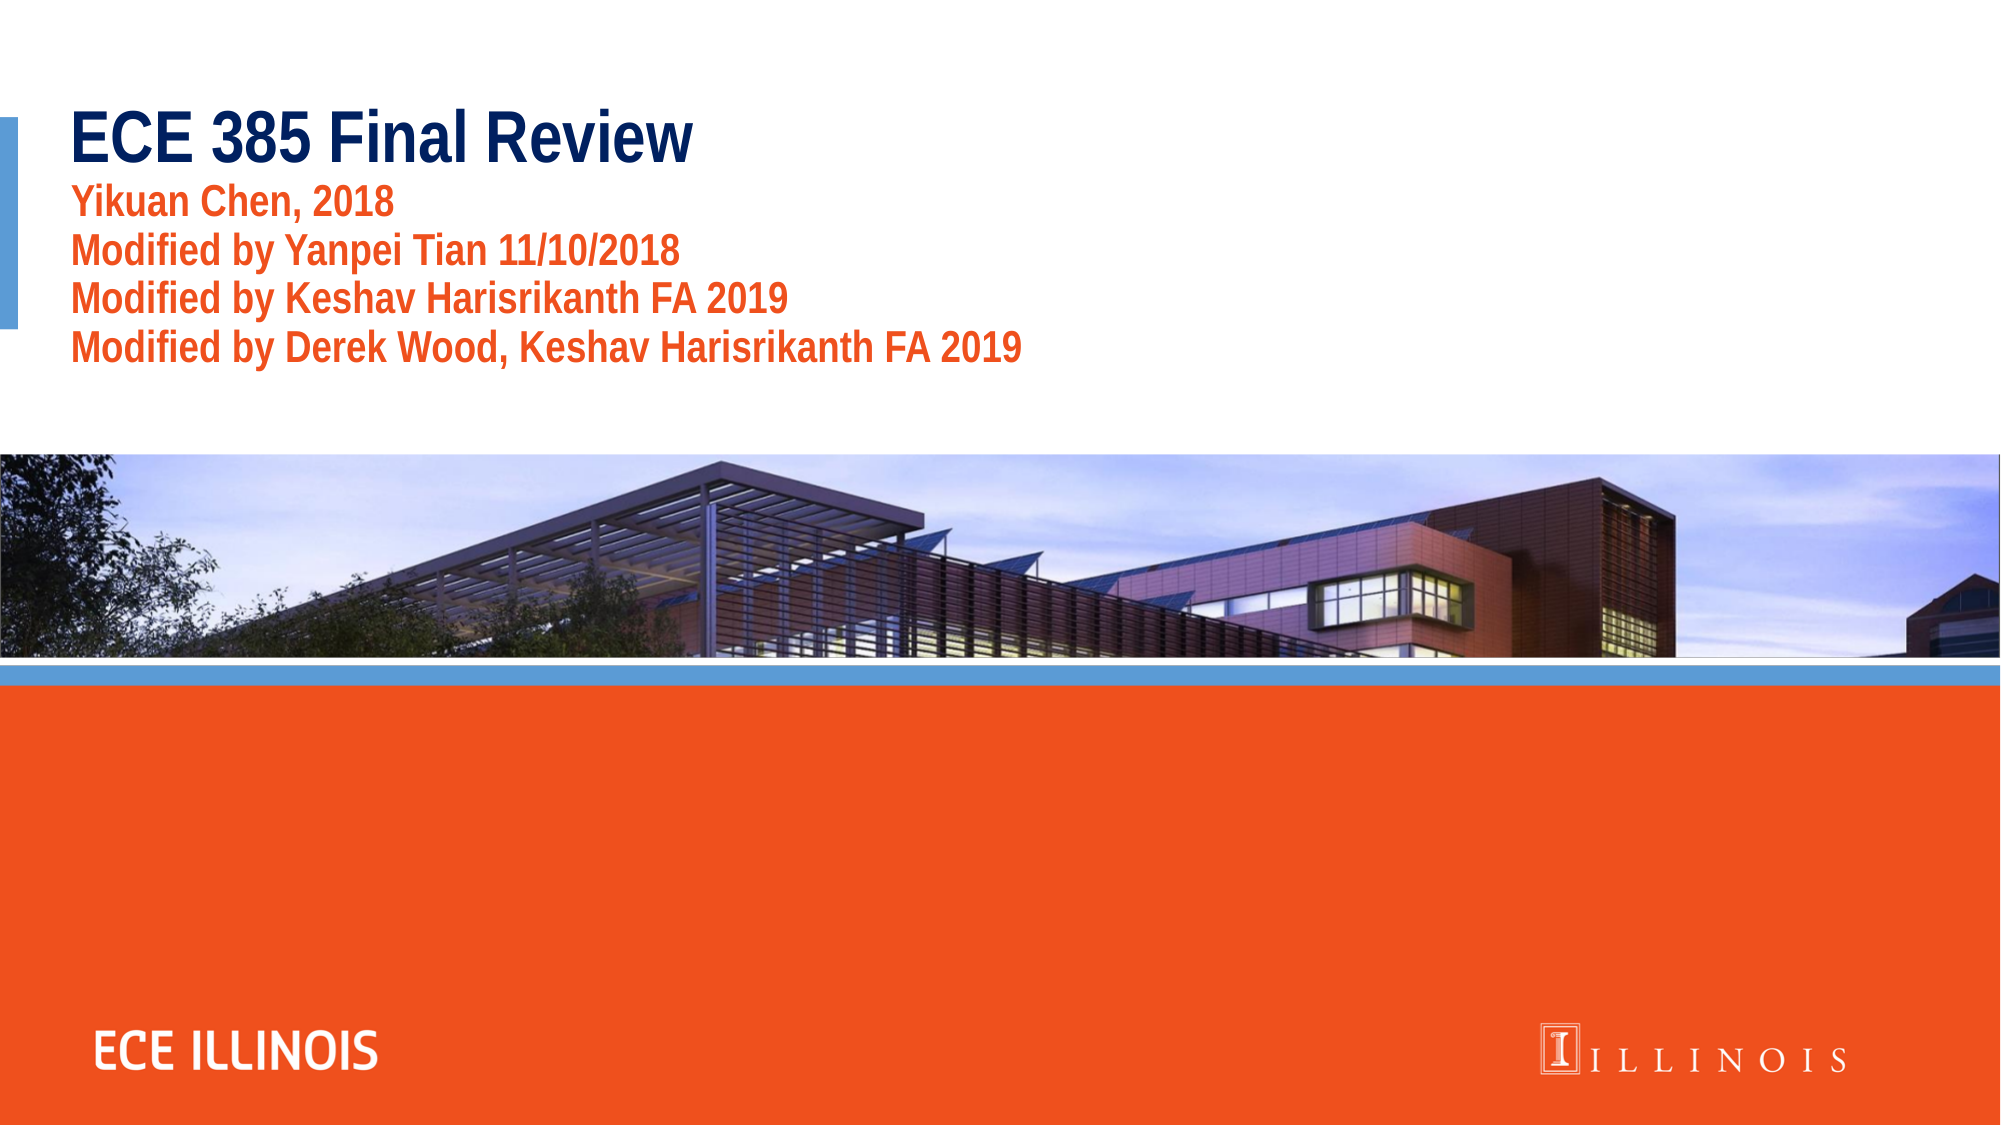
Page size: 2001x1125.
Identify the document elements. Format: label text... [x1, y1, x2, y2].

text_box ECE 385 Final Review Yikuan Chen, 2018 Modified by Yanpei Tian 11/10/2018 Modified by Keshav Harisrikanth FA 2019 Modified by Derek Wood, Keshav Harisrikanth FA 2019 [55, 85, 1556, 894]
picture [0, 0, 2001, 1125]
